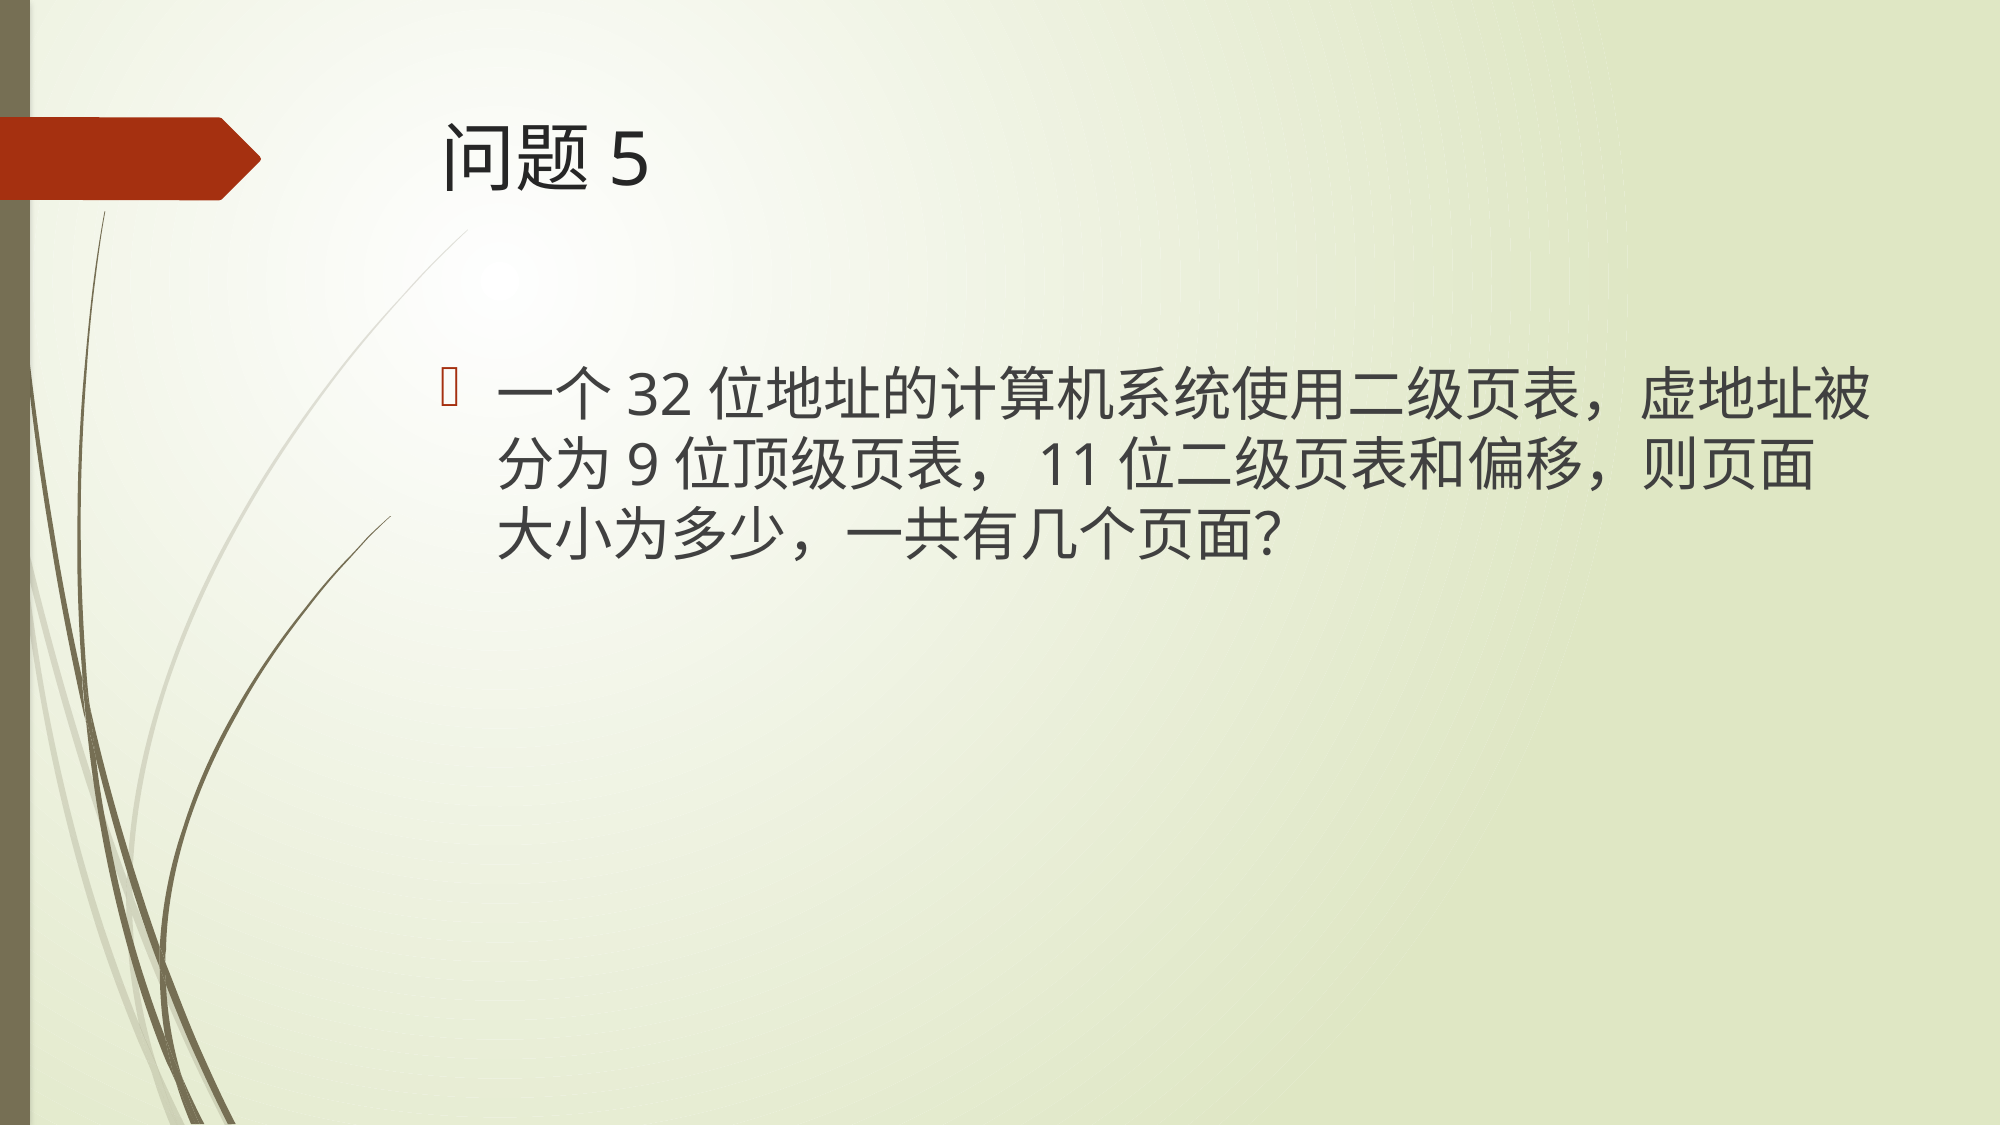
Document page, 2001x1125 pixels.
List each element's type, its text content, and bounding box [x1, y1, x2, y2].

list 一个32位地址的计算机系统使用二级页表，虚地址被分为9位顶级页表，11位二级页表和偏移，则页面大小为多少，一共有几个页面？ [424, 350, 1888, 970]
title 问题5 [425, 102, 1888, 313]
